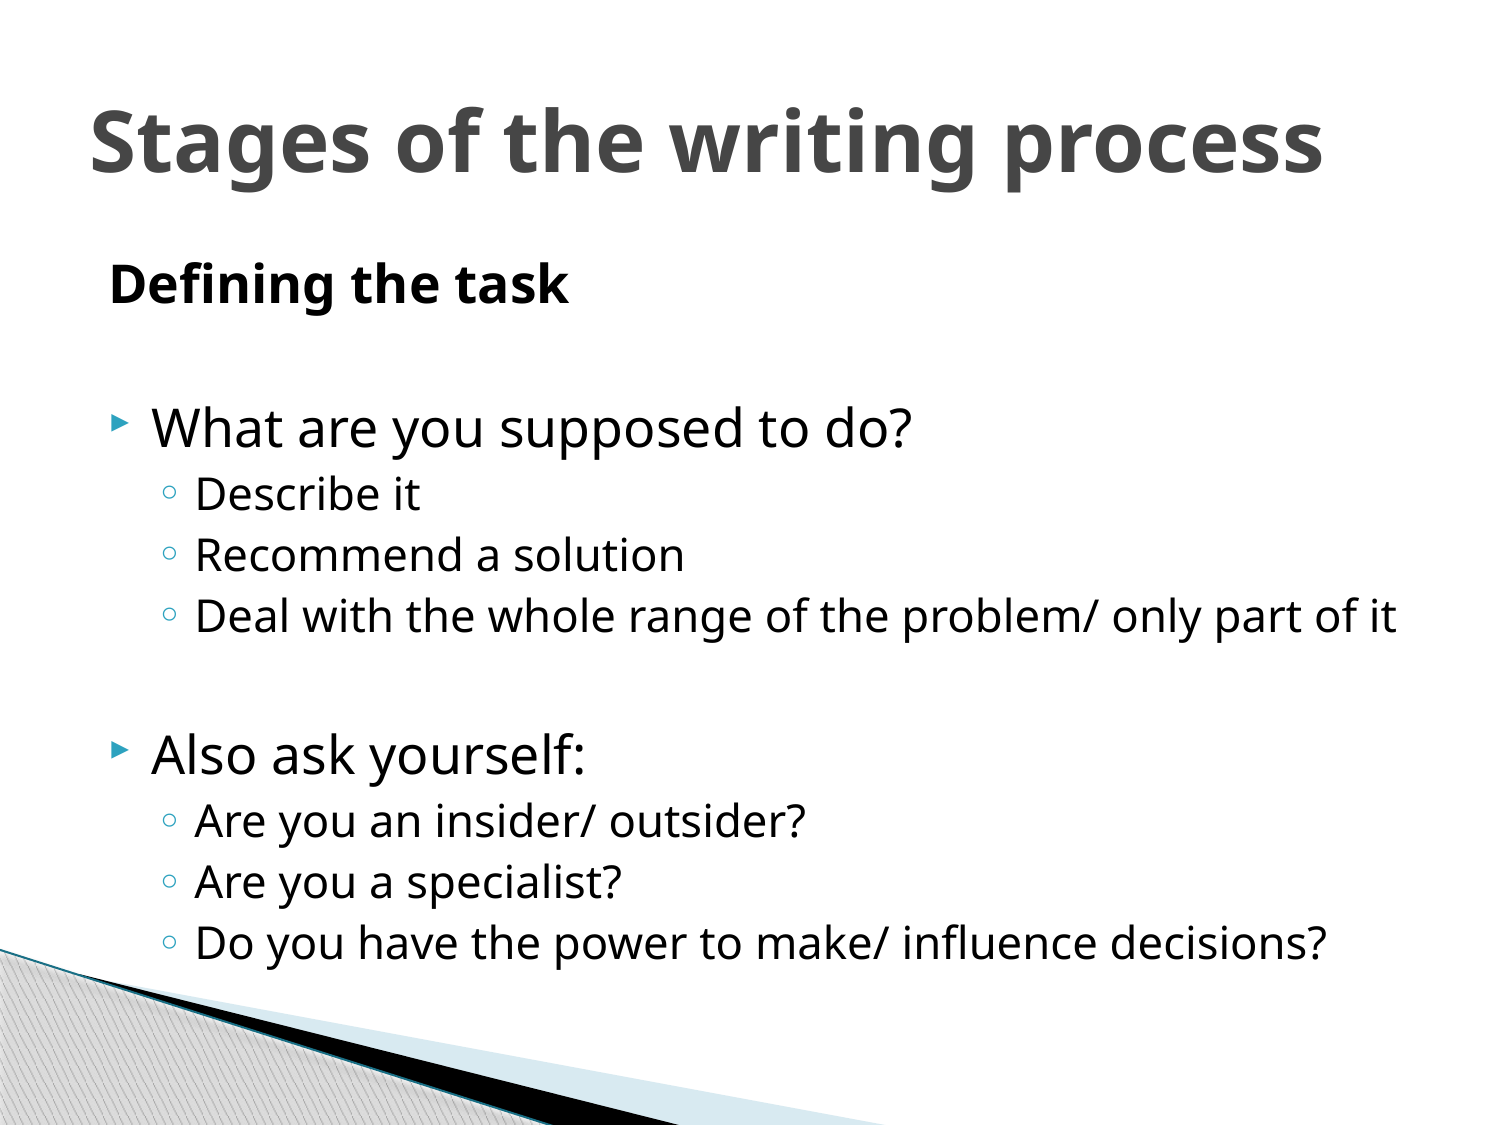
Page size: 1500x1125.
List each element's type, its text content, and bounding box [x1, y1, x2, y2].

list Defining the task What are you supposed to do? Describe it Recommend a solution Deal with the whole range of the problem/ only part of it Also ask yourself: Are you an insider/ outsider? Are you a specialist? Do you have the power to make/ influence decisions? [75, 243, 1425, 986]
title Stages of the writing process [75, 45, 1425, 233]
